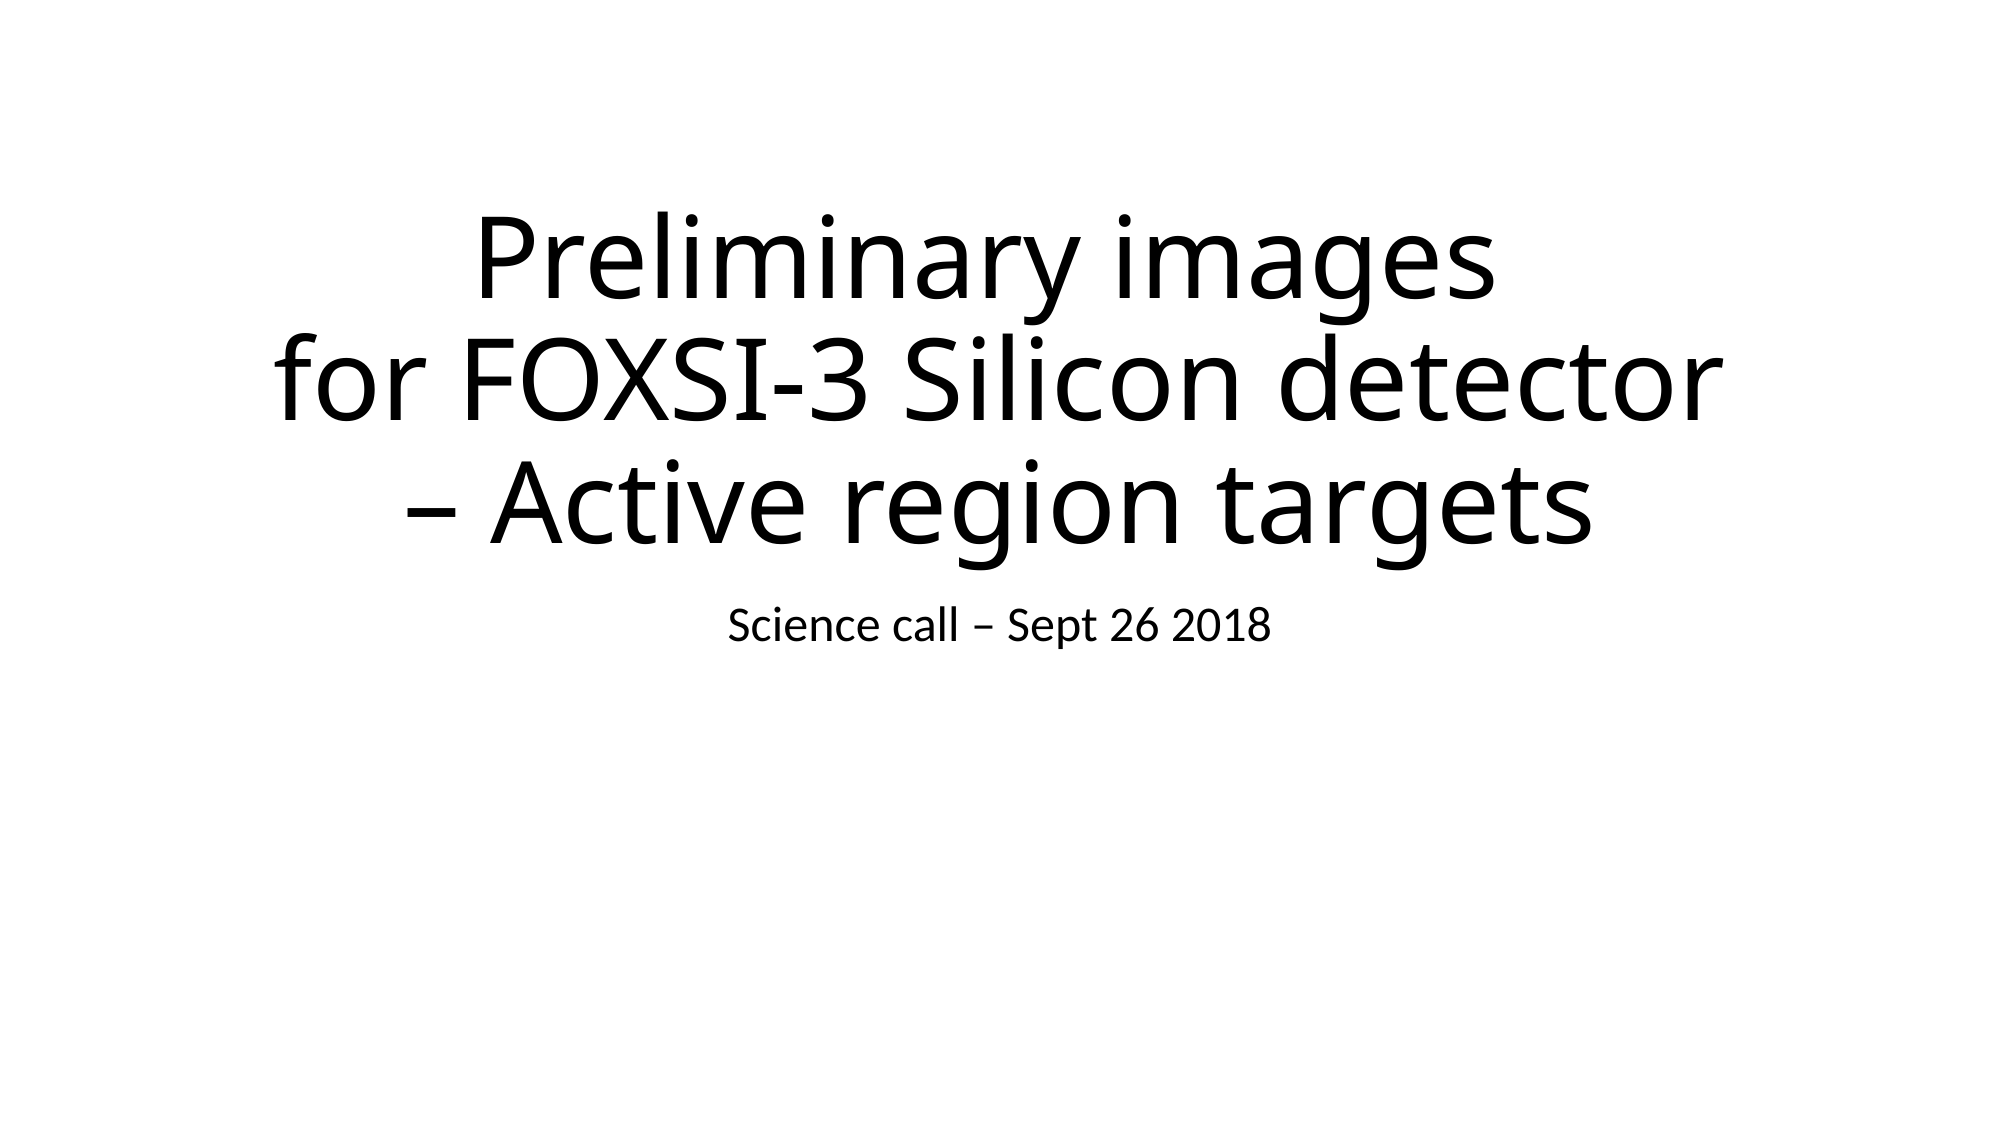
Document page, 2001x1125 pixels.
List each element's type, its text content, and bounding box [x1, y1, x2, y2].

title Preliminary images for FOXSI-3 Silicon detector – Active region targets [249, 184, 1750, 576]
subtitle Science call – Sept 26 2018 [249, 590, 1750, 863]
